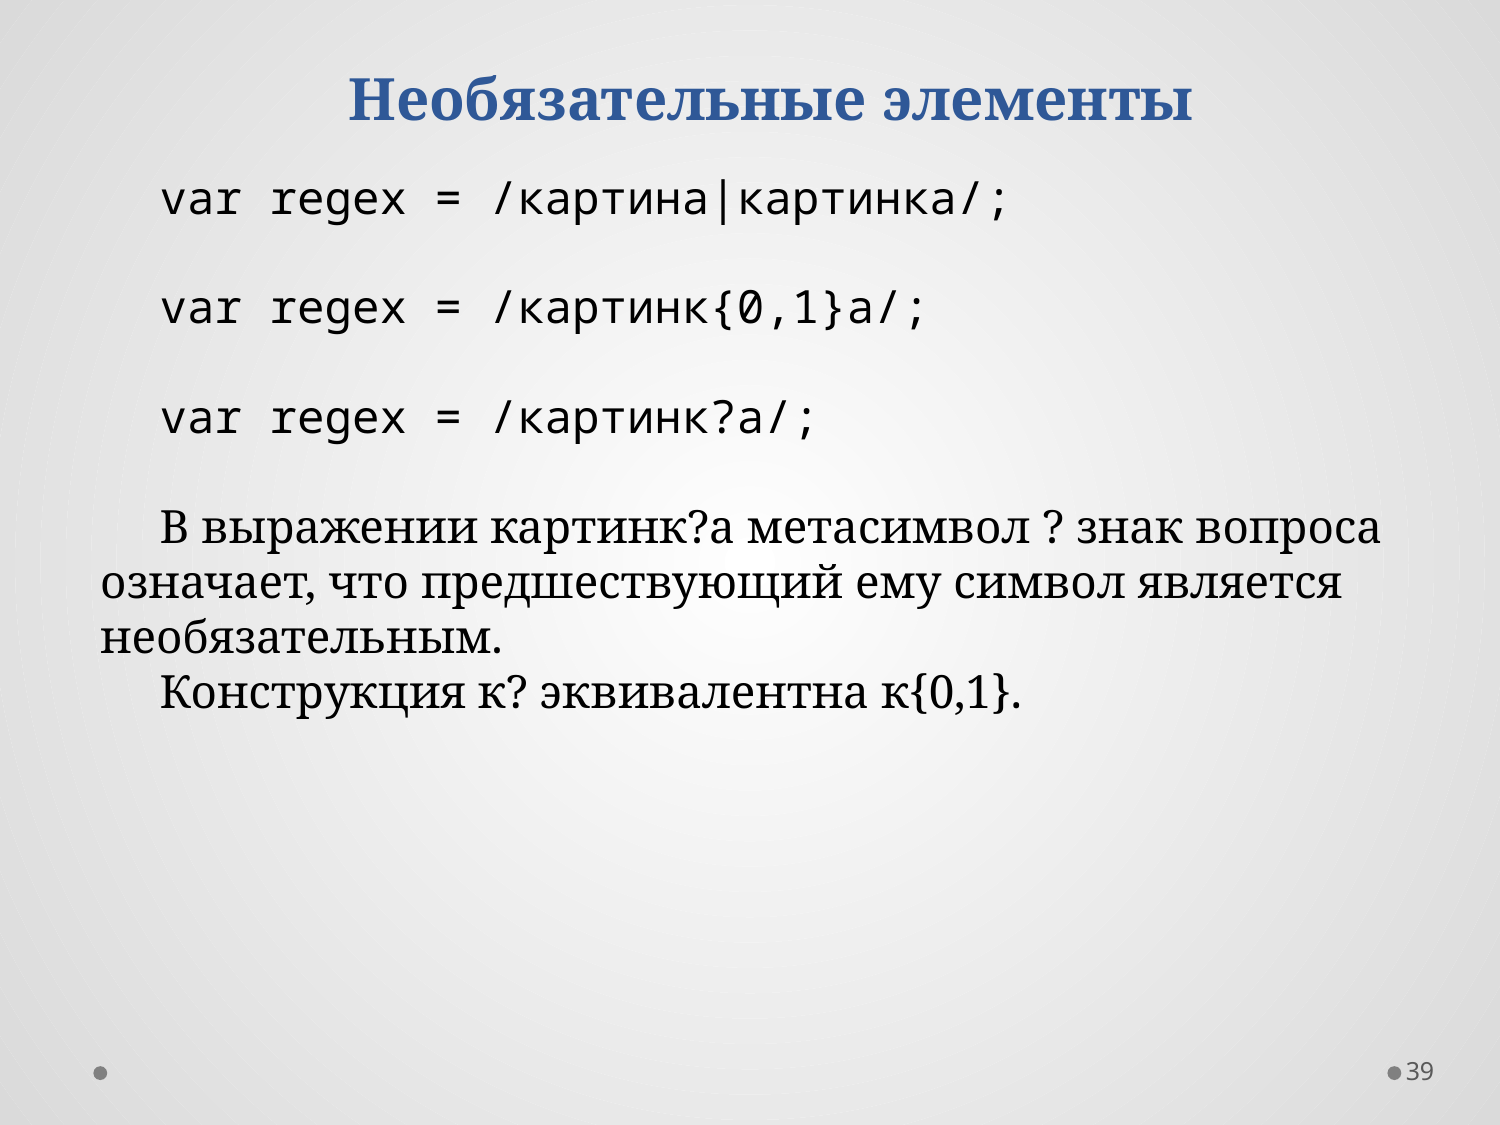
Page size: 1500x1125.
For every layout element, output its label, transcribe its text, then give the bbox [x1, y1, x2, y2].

text_box Необязательные элементы [118, 54, 1424, 140]
slide_number 39 [1401, 1042, 1494, 1103]
text_box var regex = /картина|картинка/; var regex = /картинк{0,1}а/; var regex = /картинк?а/; В выражении картинк?а метасимвол ? знак вопроса означает, что предшествующий ему символ является необязательным. Конструкция к? эквивалентна к{0,1}. [85, 160, 1450, 781]
